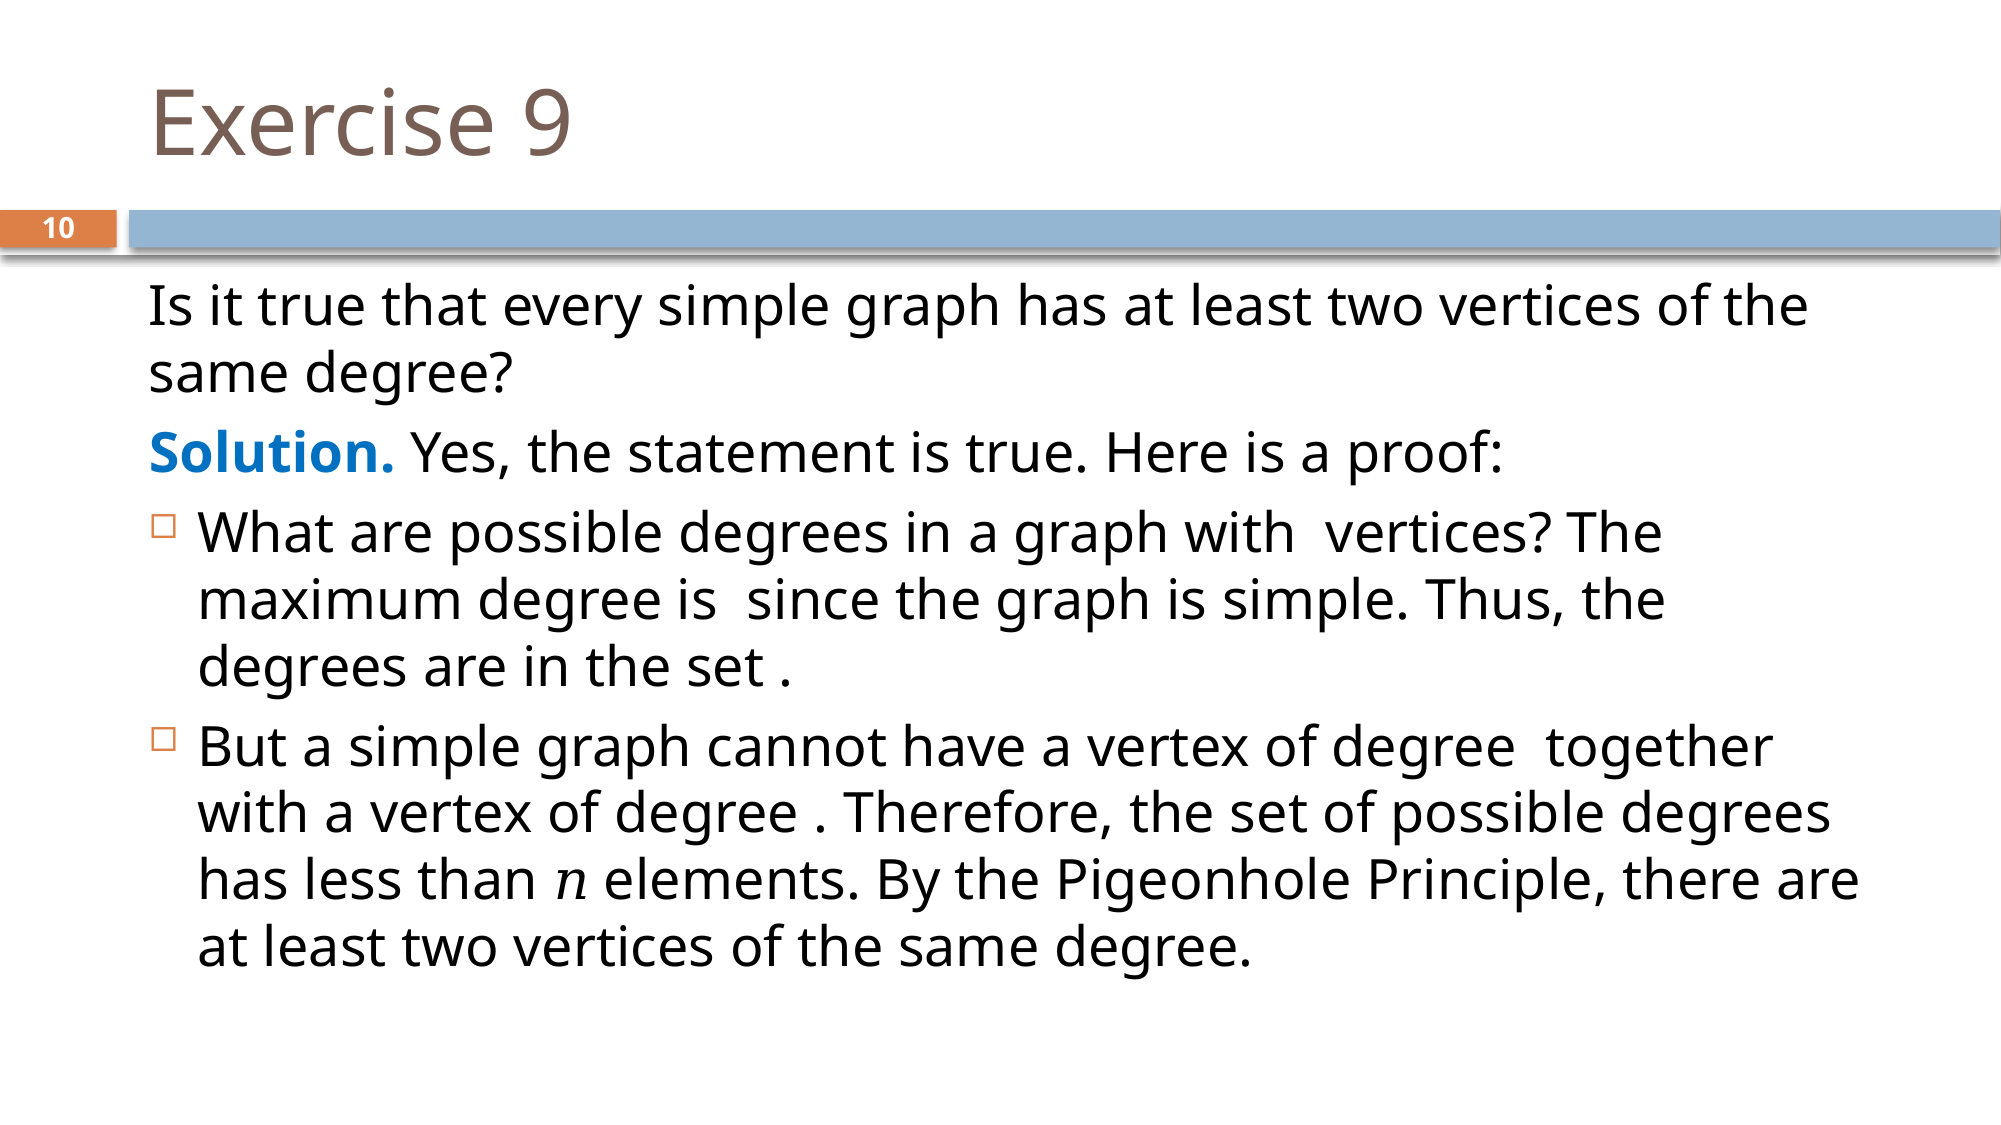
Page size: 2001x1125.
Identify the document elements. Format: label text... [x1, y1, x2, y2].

title Exercise 9 [133, 37, 1918, 200]
slide_number 10 [0, 208, 117, 249]
